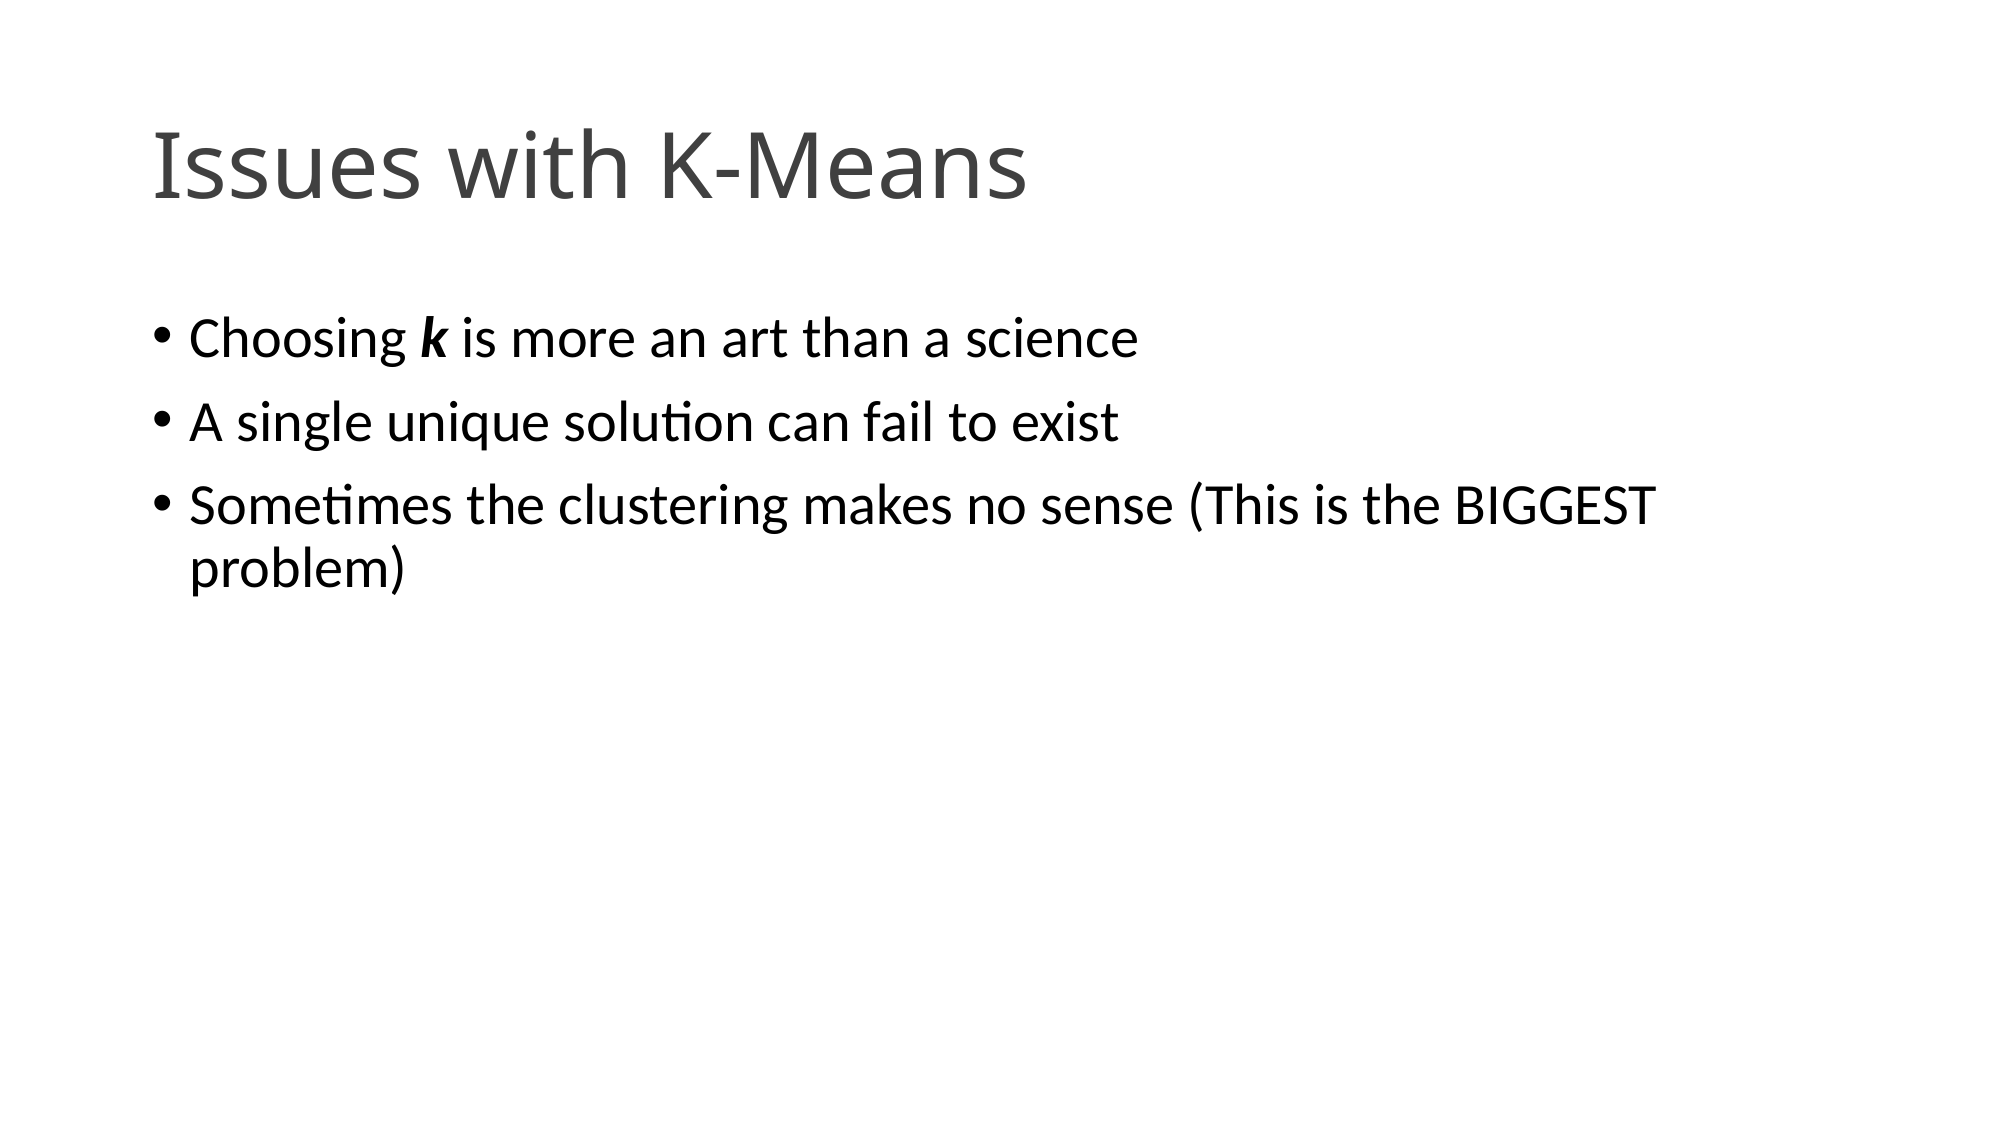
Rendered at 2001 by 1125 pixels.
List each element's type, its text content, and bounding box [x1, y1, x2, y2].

list Choosing k is more an art than a science A single unique solution can fail to exist Sometimes the clustering makes no sense (This is the BIGGEST problem) [137, 299, 1863, 1014]
title Issues with K-Means [137, 59, 1863, 278]
